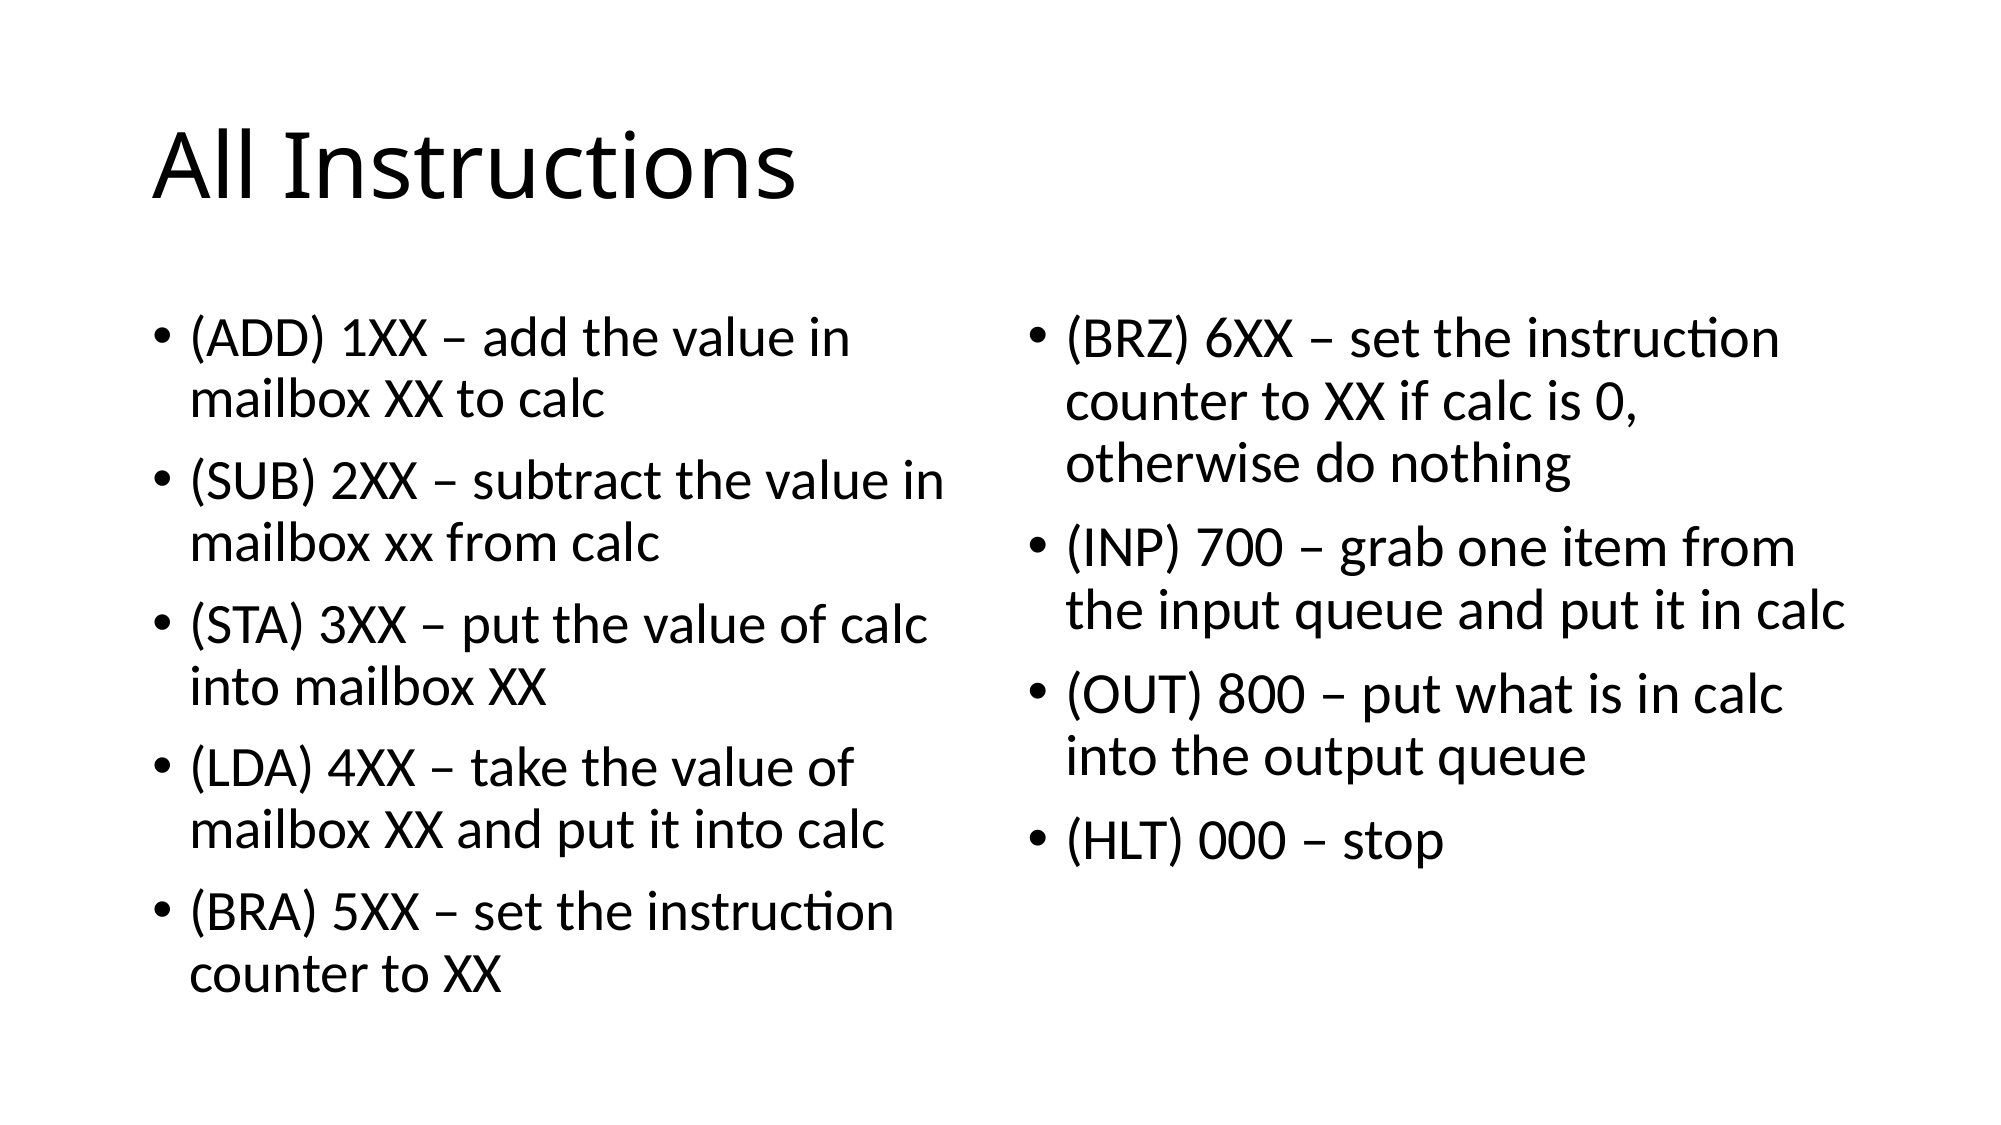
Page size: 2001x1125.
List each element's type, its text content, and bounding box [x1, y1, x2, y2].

title All Instructions [137, 59, 1863, 278]
list (ADD) 1XX – add the value in mailbox XX to calc (SUB) 2XX – subtract the value in mailbox xx from calc (STA) 3XX – put the value of calc into mailbox XX (LDA) 4XX – take the value of mailbox XX and put it into calc (BRA) 5XX – set the instruction counter to XX [137, 299, 988, 1014]
list (BRZ) 6XX – set the instruction counter to XX if calc is 0, otherwise do nothing (INP) 700 – grab one item from the input queue and put it in calc (OUT) 800 – put what is in calc into the output queue (HLT) 000 – stop [1012, 299, 1863, 1014]
